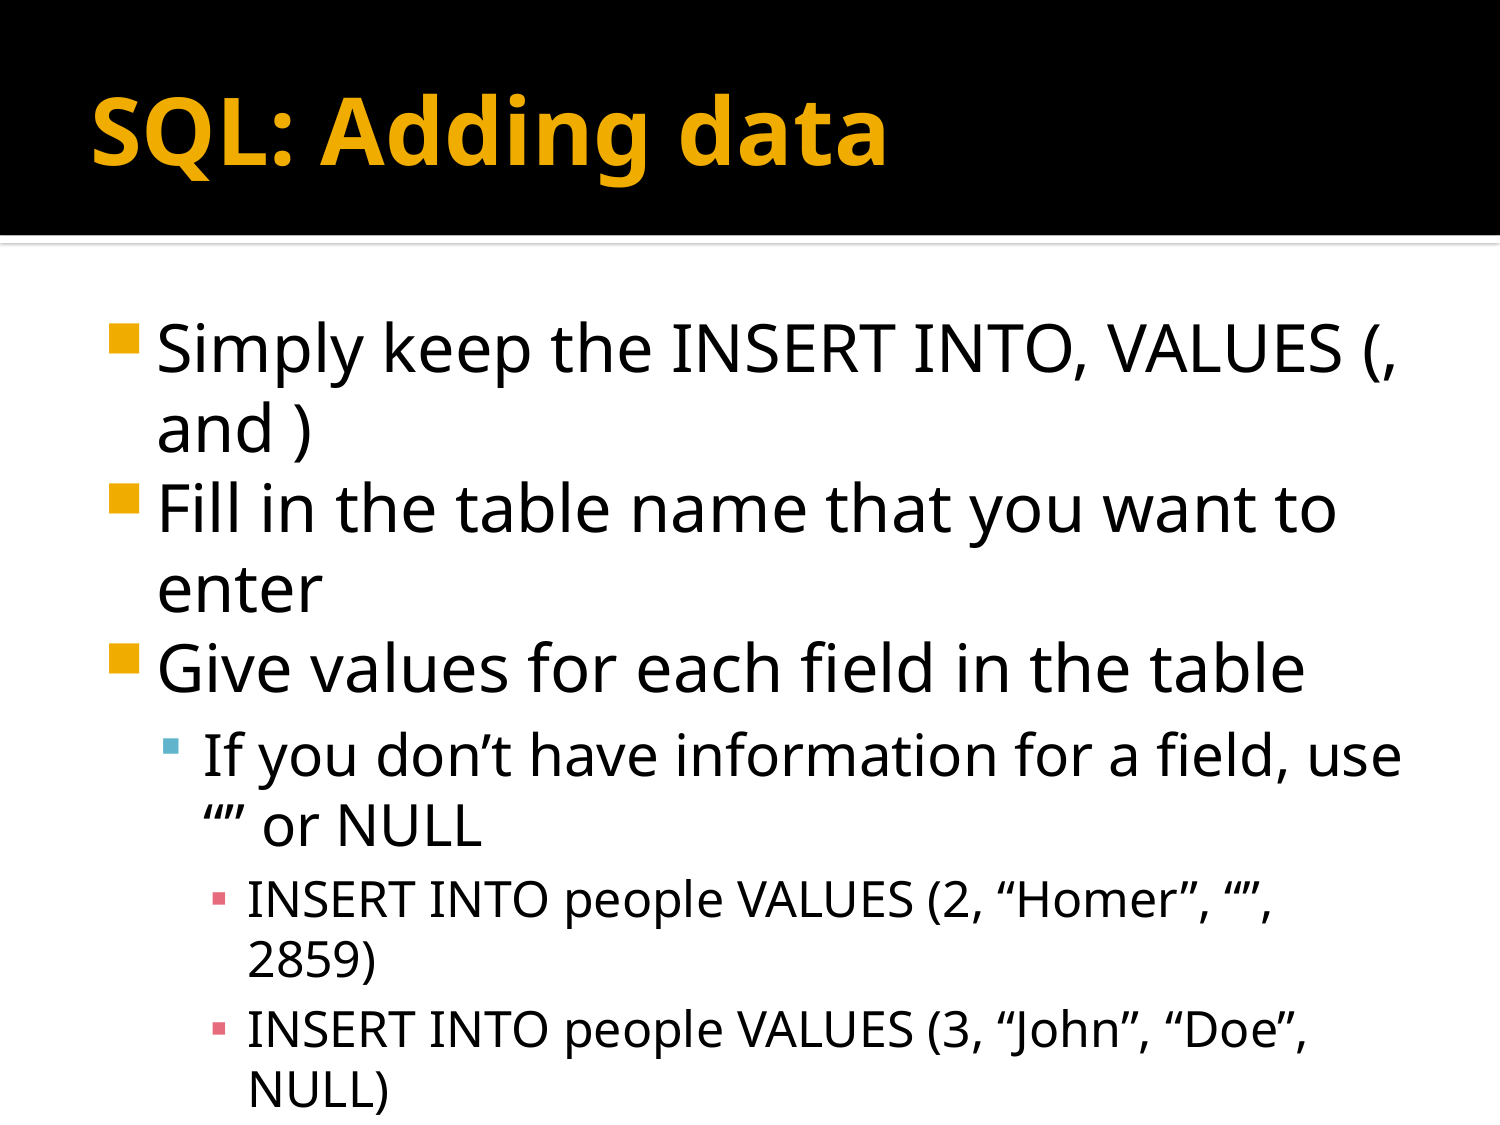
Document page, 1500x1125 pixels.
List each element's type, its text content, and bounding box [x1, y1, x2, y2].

list Simply keep the INSERT INTO, VALUES (, and ) Fill in the table name that you want to enter Give values for each field in the table If you don’t have information for a field, use “” or NULL INSERT INTO people VALUES (2, “Homer”, “”, 2859) INSERT INTO people VALUES (3, “John”, “Doe”, NULL) “” for TEXT, NULL otherwise [75, 291, 1425, 1050]
title SQL: Adding data [75, 25, 1425, 231]
